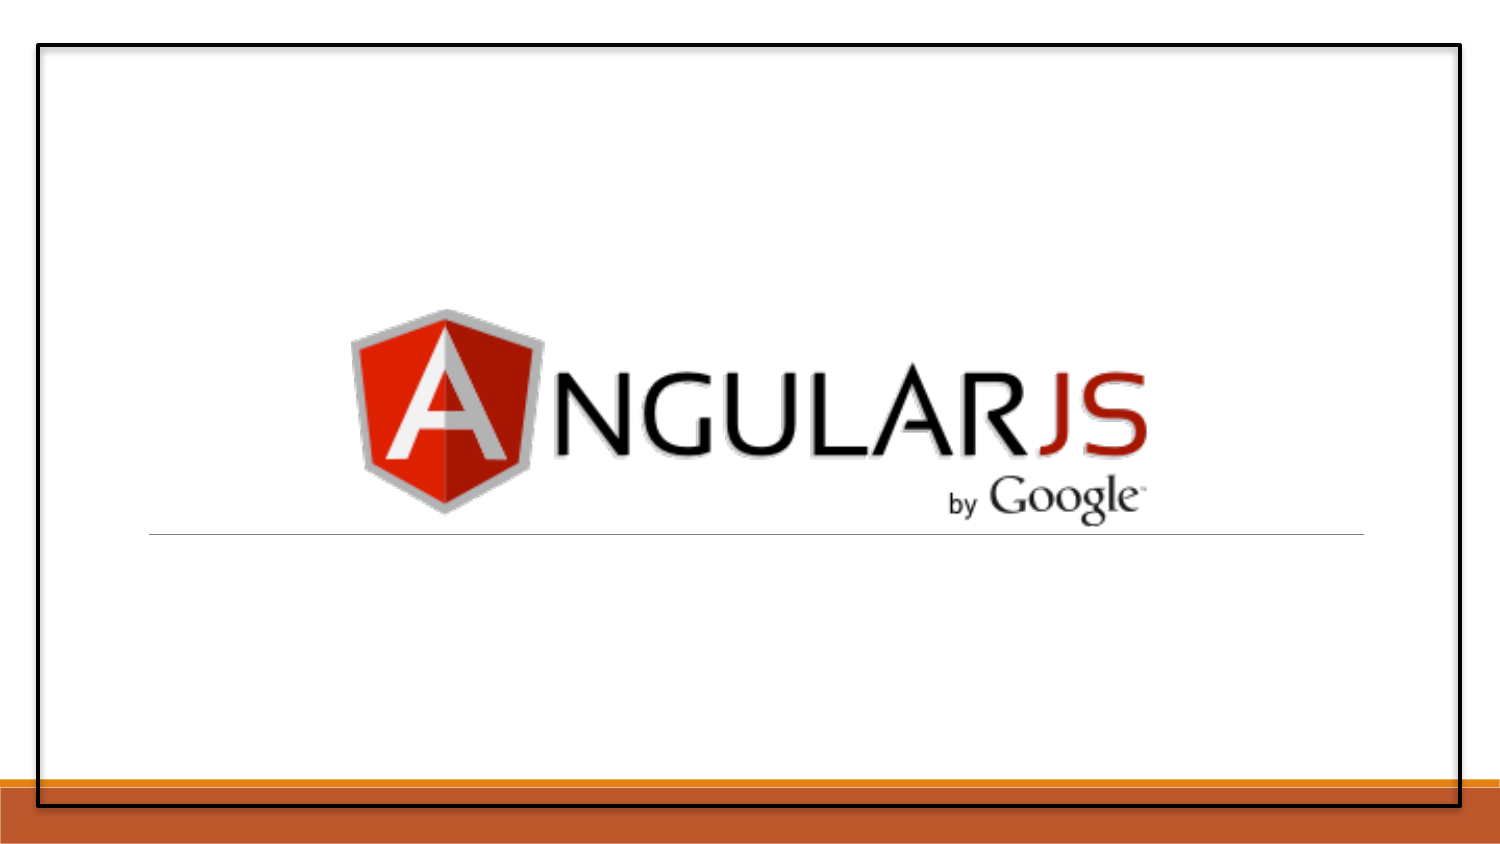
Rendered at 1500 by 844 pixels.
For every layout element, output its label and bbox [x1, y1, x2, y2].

picture [350, 308, 1150, 535]
text_box [38, 45, 1460, 806]
